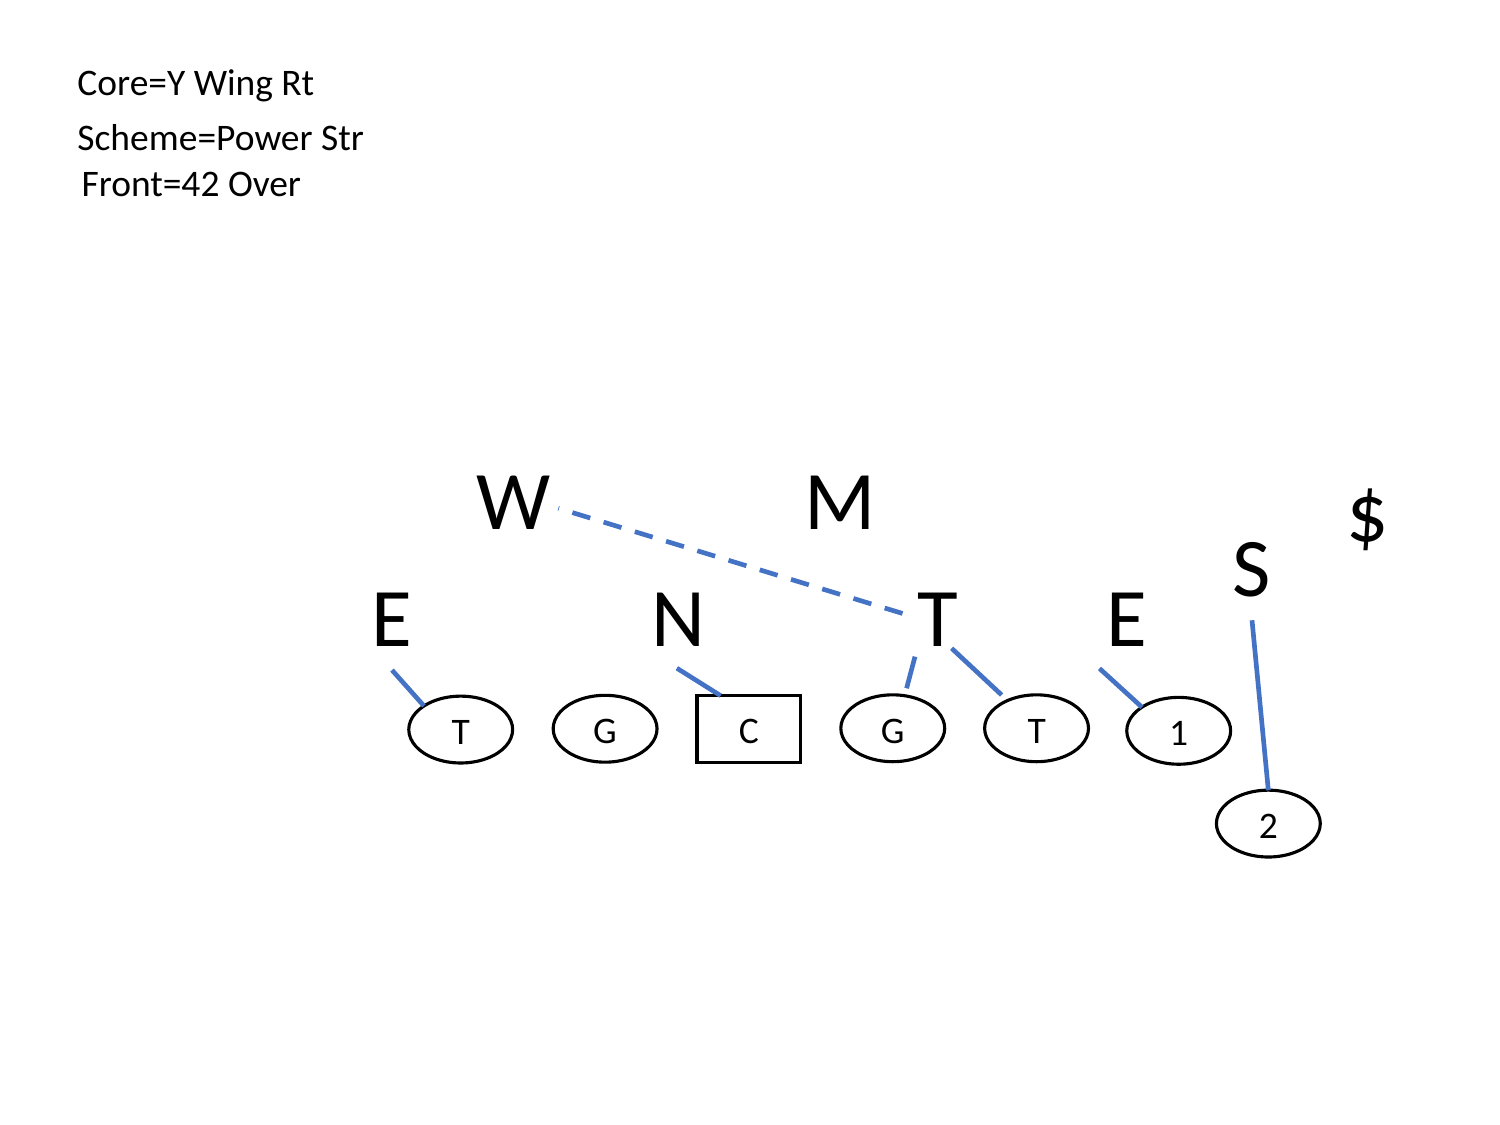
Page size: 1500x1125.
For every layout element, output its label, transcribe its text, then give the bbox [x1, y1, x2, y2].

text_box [906, 656, 915, 689]
text_box 1 [1125, 696, 1232, 766]
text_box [1252, 621, 1262, 789]
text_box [676, 668, 721, 696]
text_box Front=42 Over [66, 166, 317, 211]
text_box W [461, 438, 566, 554]
text_box Core=Y Wing Rt [62, 50, 330, 105]
text_box C [696, 694, 802, 763]
text_box E [1091, 555, 1163, 671]
text_box T [903, 555, 974, 671]
text_box Scheme=Power Str [62, 105, 380, 166]
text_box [558, 508, 903, 614]
text_box S [1218, 505, 1286, 621]
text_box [391, 671, 427, 704]
text_box T [983, 693, 1090, 763]
text_box 2 [1215, 789, 1322, 859]
text_box T [407, 695, 514, 765]
text_box E [356, 555, 428, 671]
text_box G [552, 694, 659, 764]
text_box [1099, 668, 1136, 708]
text_box G [839, 693, 946, 763]
text_box M [789, 438, 891, 508]
text_box N [636, 614, 721, 671]
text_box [951, 648, 1002, 695]
text_box $ [1331, 450, 1404, 566]
